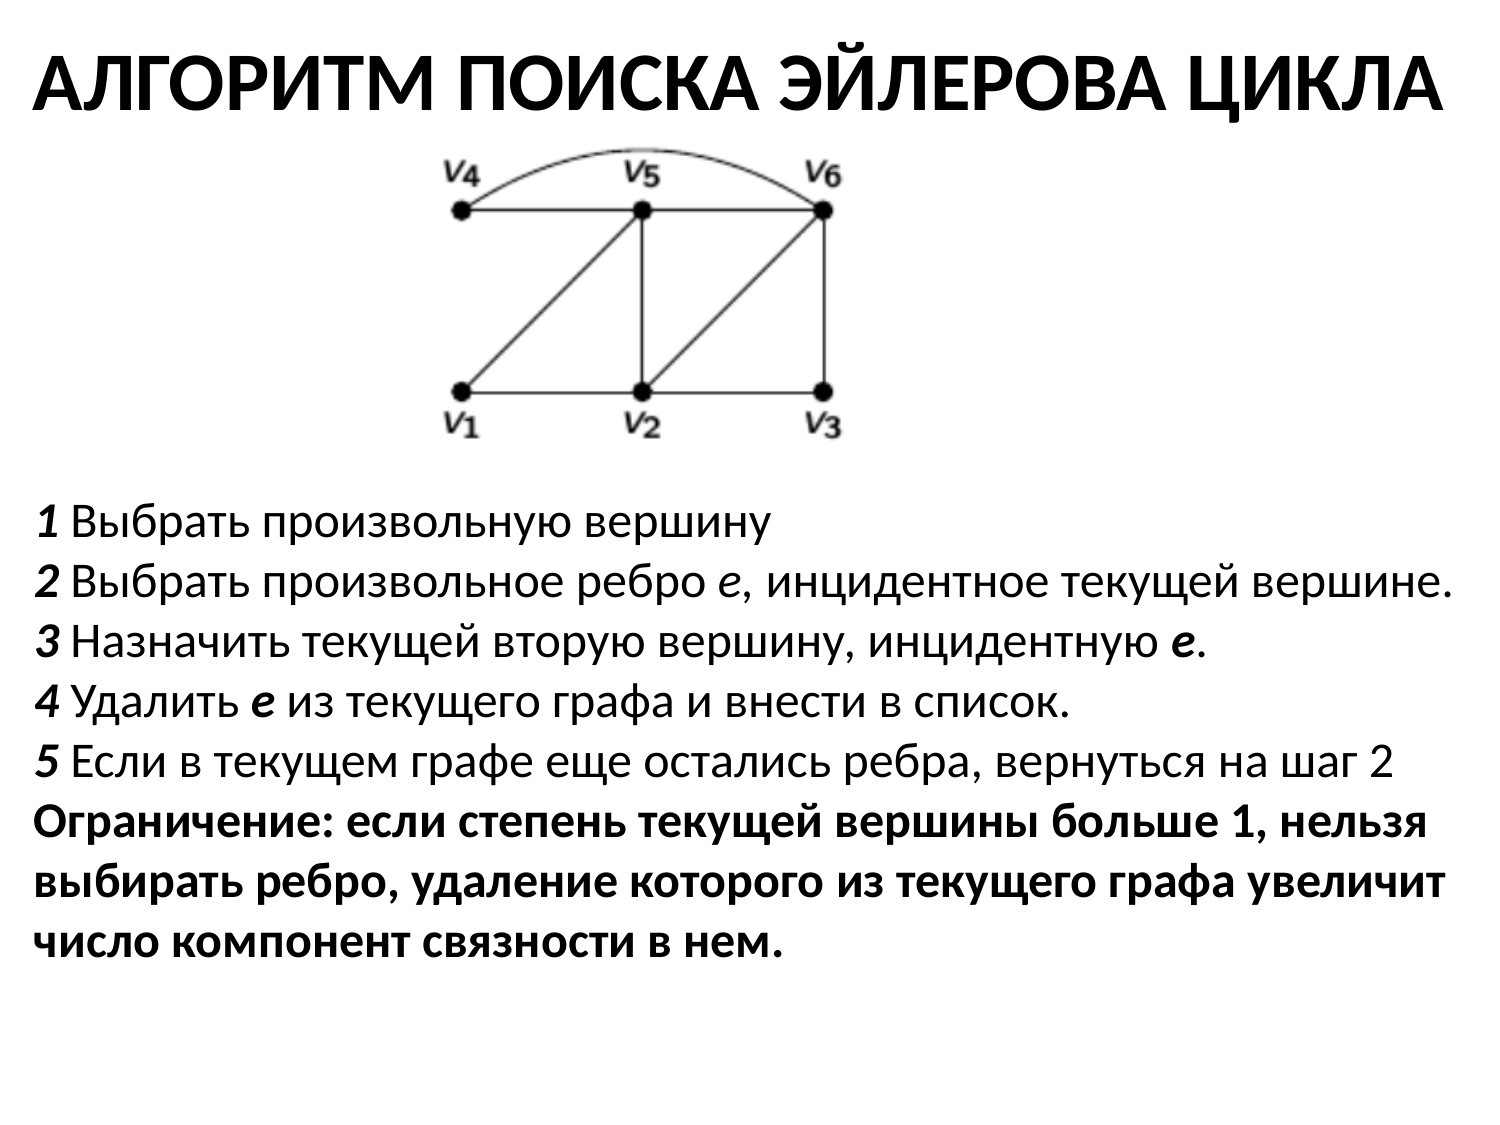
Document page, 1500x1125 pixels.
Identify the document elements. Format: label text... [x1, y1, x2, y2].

text_box 1 Выбрать произвольную вершину 2 Выбрать произвольное ребро е, инцидентное текущей вершине. 3 Назначить текущей вторую вершину, инцидентную e. 4 Удалить e из текущего графа и внести в список. 5 Если в текущем графе еще остались ребра, вернуться на шаг 2 Ограничение: если степень текущей вершины больше 1, нельзя выбирать ребро, удаление которого из текущего графа увеличит число компонент связности в нем. [18, 479, 1472, 1101]
picture [430, 143, 857, 447]
text_box АЛГОРИТМ ПОИСКА ЭЙЛЕРОВА ЦИКЛА [17, 19, 1471, 135]
